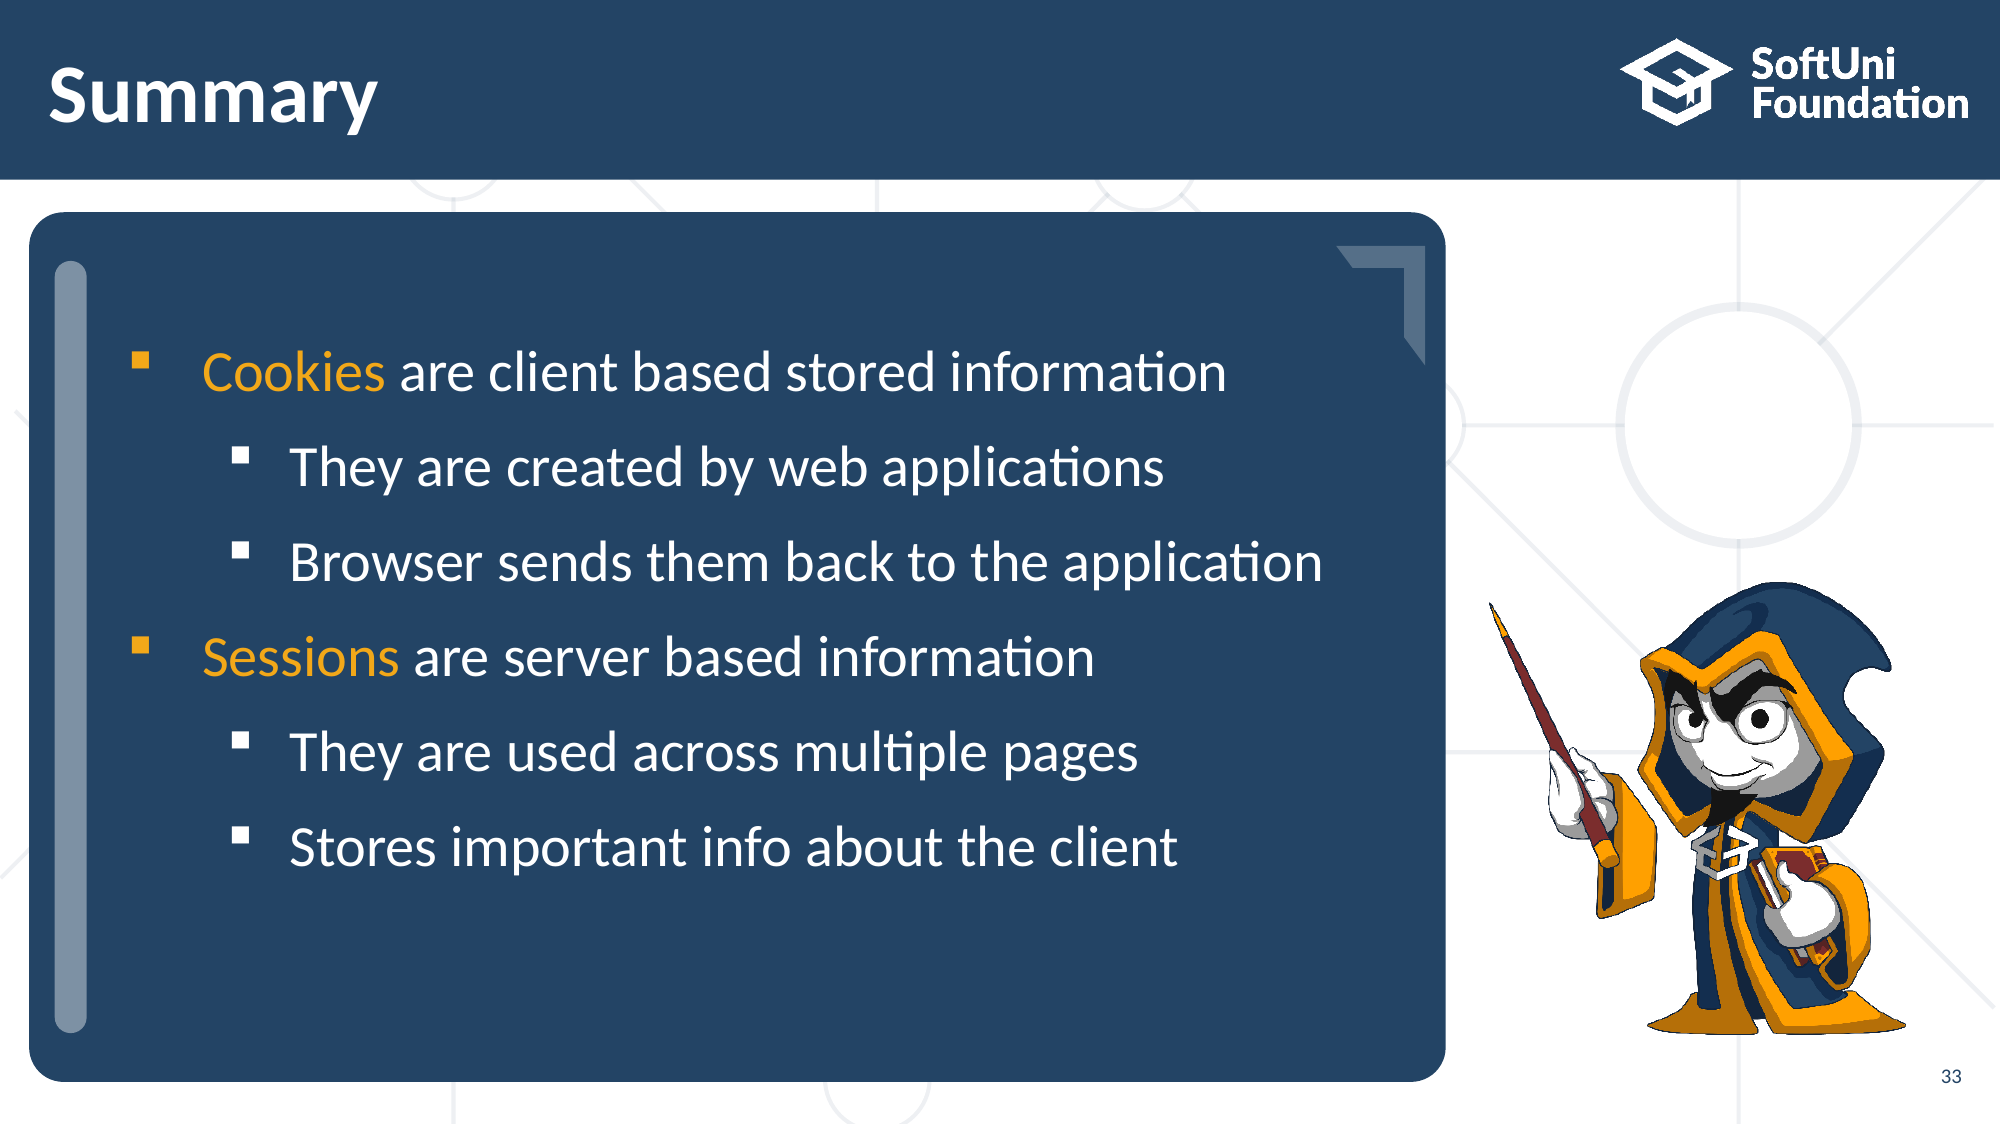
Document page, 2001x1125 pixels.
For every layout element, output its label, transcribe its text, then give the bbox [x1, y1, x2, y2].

picture [1473, 541, 1947, 1054]
slide_number 33 [1897, 1049, 1968, 1101]
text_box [28, 211, 1446, 1083]
title Summary [31, 16, 1591, 162]
picture [1619, 38, 1968, 126]
